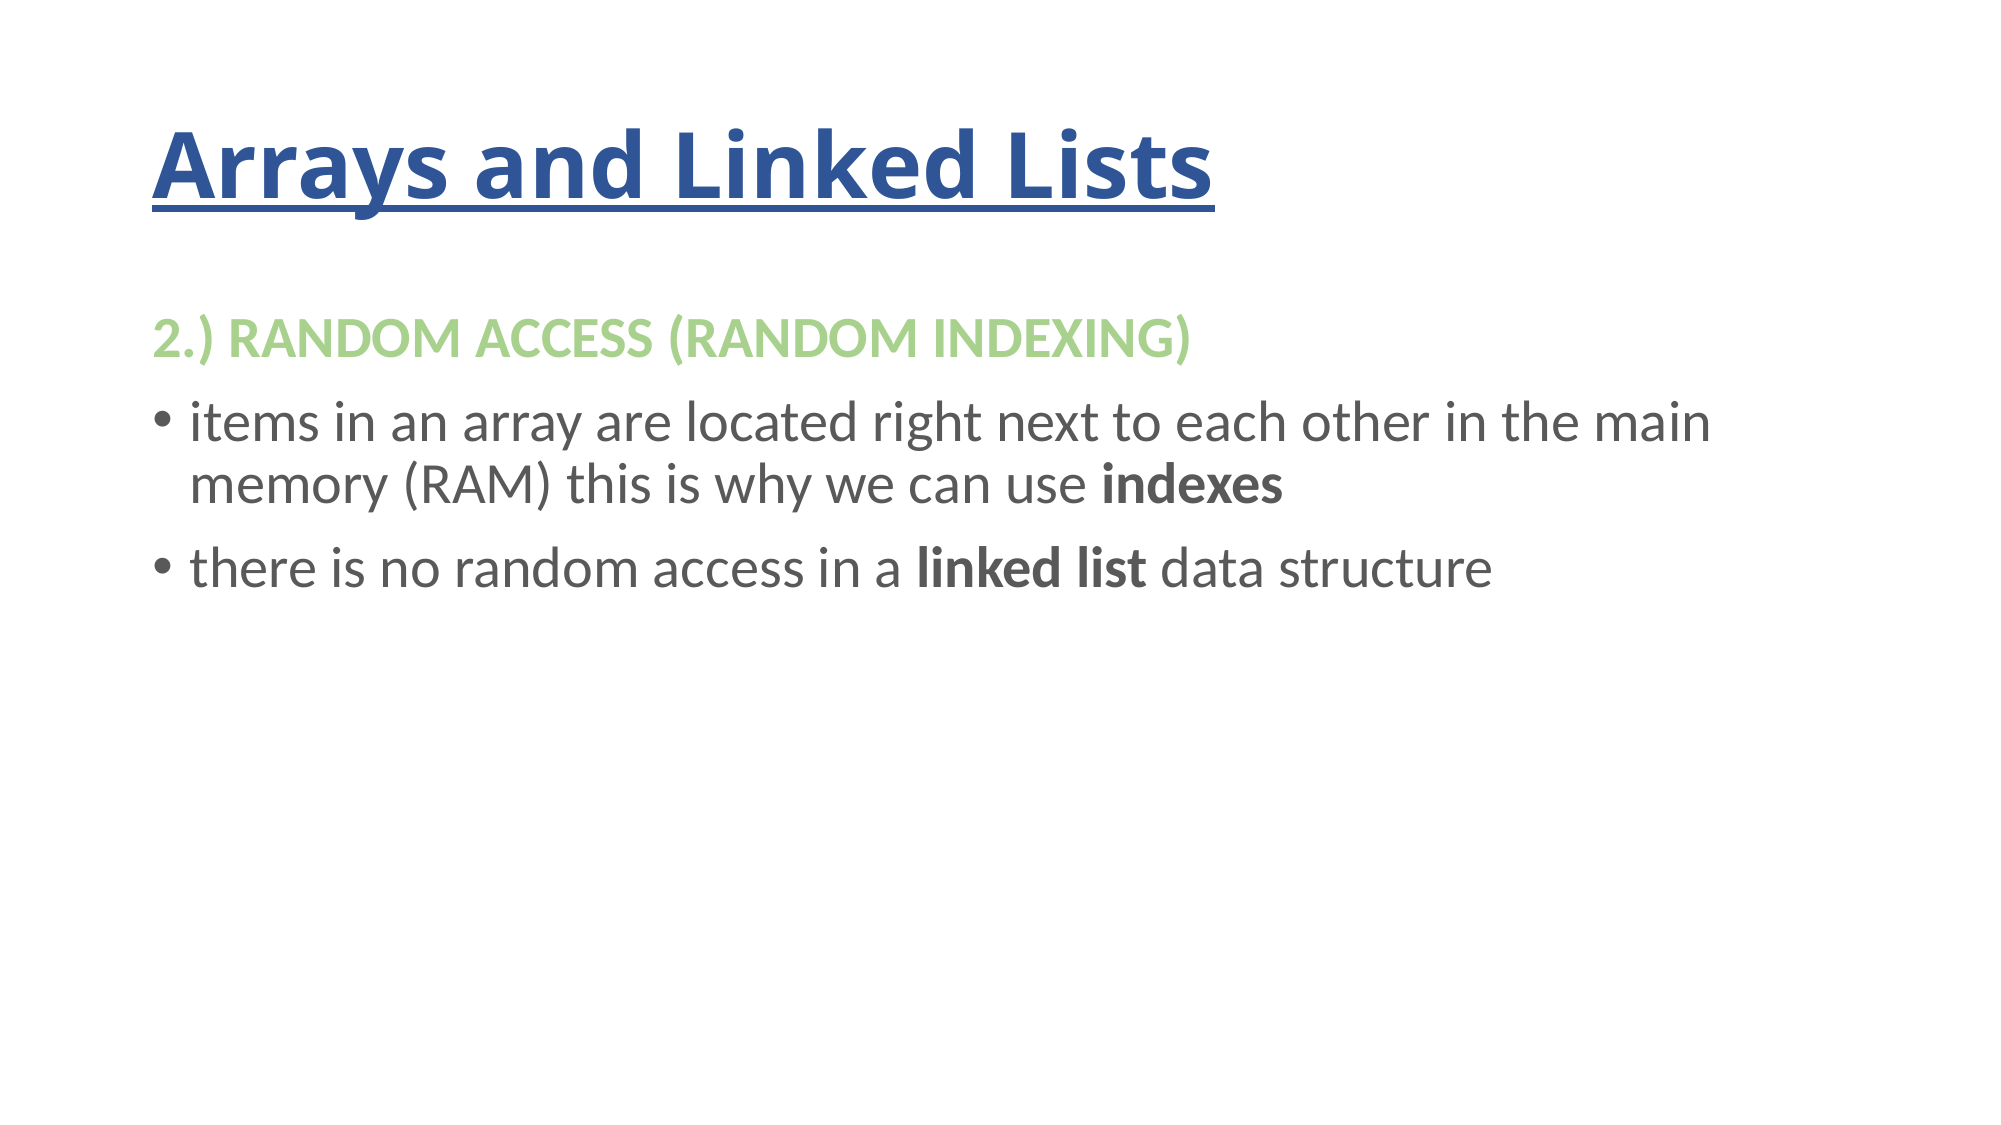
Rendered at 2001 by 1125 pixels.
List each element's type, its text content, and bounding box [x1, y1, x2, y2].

title Arrays and Linked Lists [137, 59, 1863, 278]
list 2.) RANDOM ACCESS (RANDOM INDEXING) items in an array are located right next to each other in the main memory (RAM) this is why we can use indexes there is no random access in a linked list data structure [137, 299, 1863, 1007]
